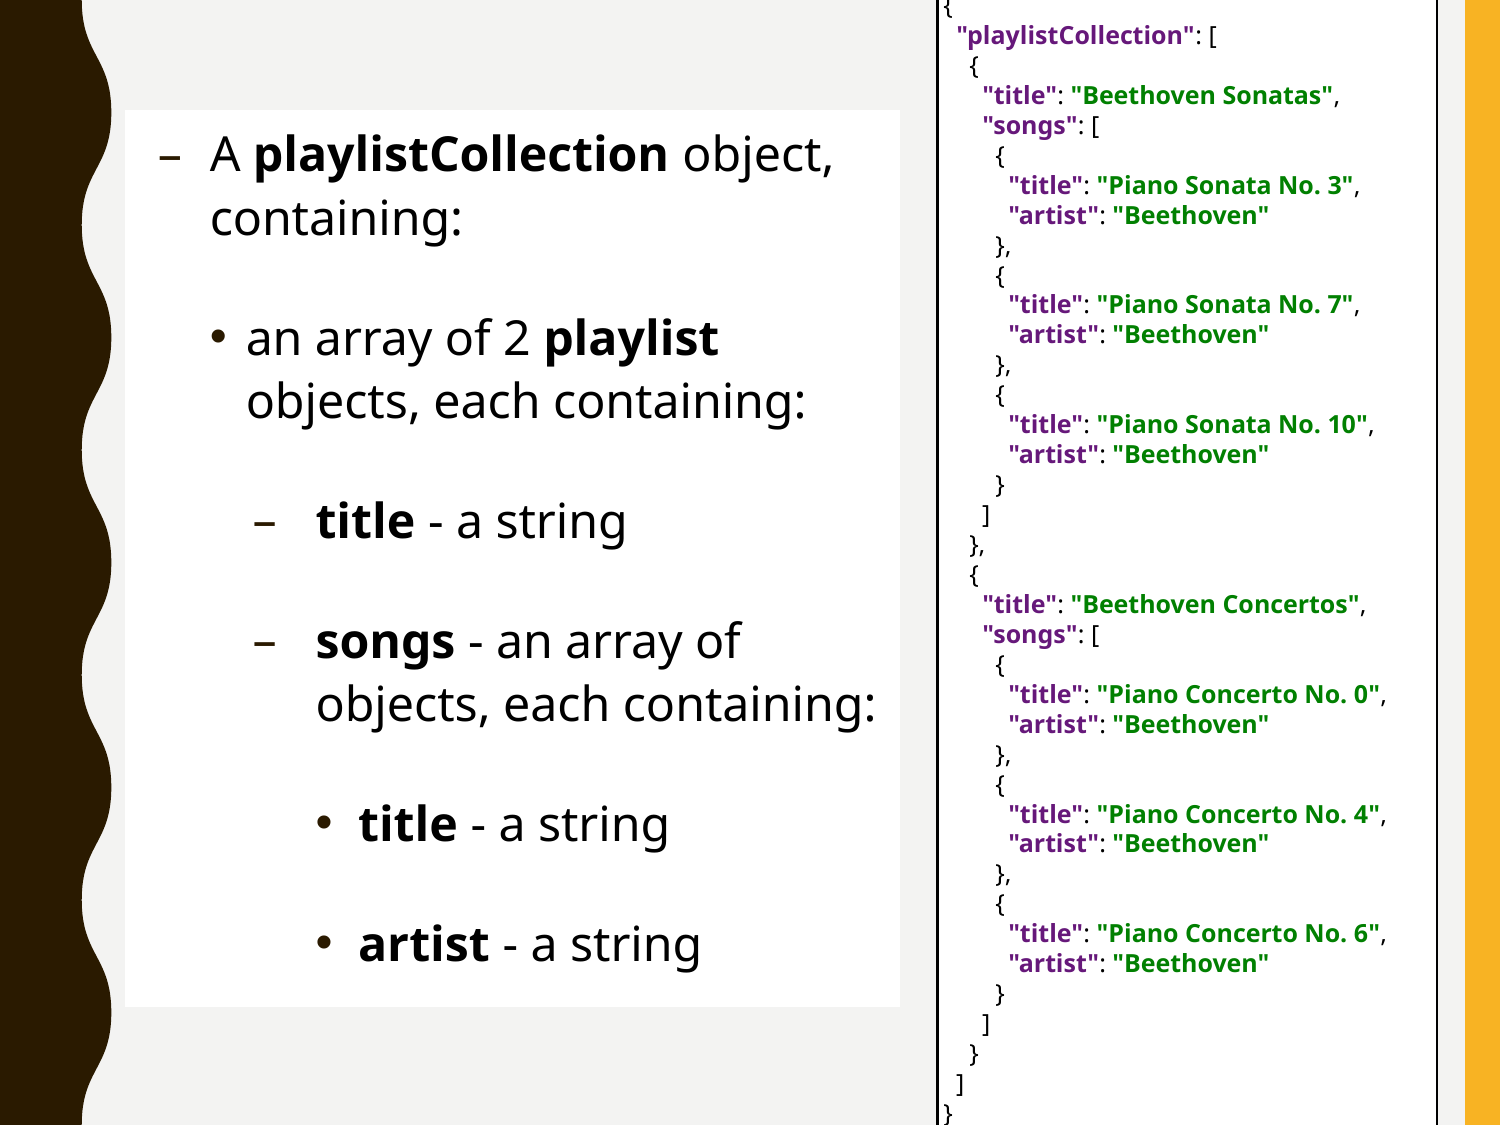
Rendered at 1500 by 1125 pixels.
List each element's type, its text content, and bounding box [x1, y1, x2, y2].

text_box { "playlistCollection": [ { "title": "Beethoven Sonatas", "songs": [ { "title": "Piano Sonata No. 3", "artist": "Beethoven" }, { "title": "Piano Sonata No. 7", "artist": "Beethoven" }, { "title": "Piano Sonata No. 10", "artist": "Beethoven" } ] }, { "title": "Beethoven Concertos", "songs": [ { "title": "Piano Concerto No. 0", "artist": "Beethoven" }, { "title": "Piano Concerto No. 4", "artist": "Beethoven" }, { "title": "Piano Concerto No. 6", "artist": "Beethoven" } ] } ] } [937, 0, 1438, 1125]
list A playlistCollection object, containing: an array of 2 playlist objects, each containing: title - a string songs - an array of objects, each containing: title - a string artist - a string [125, 110, 900, 1007]
